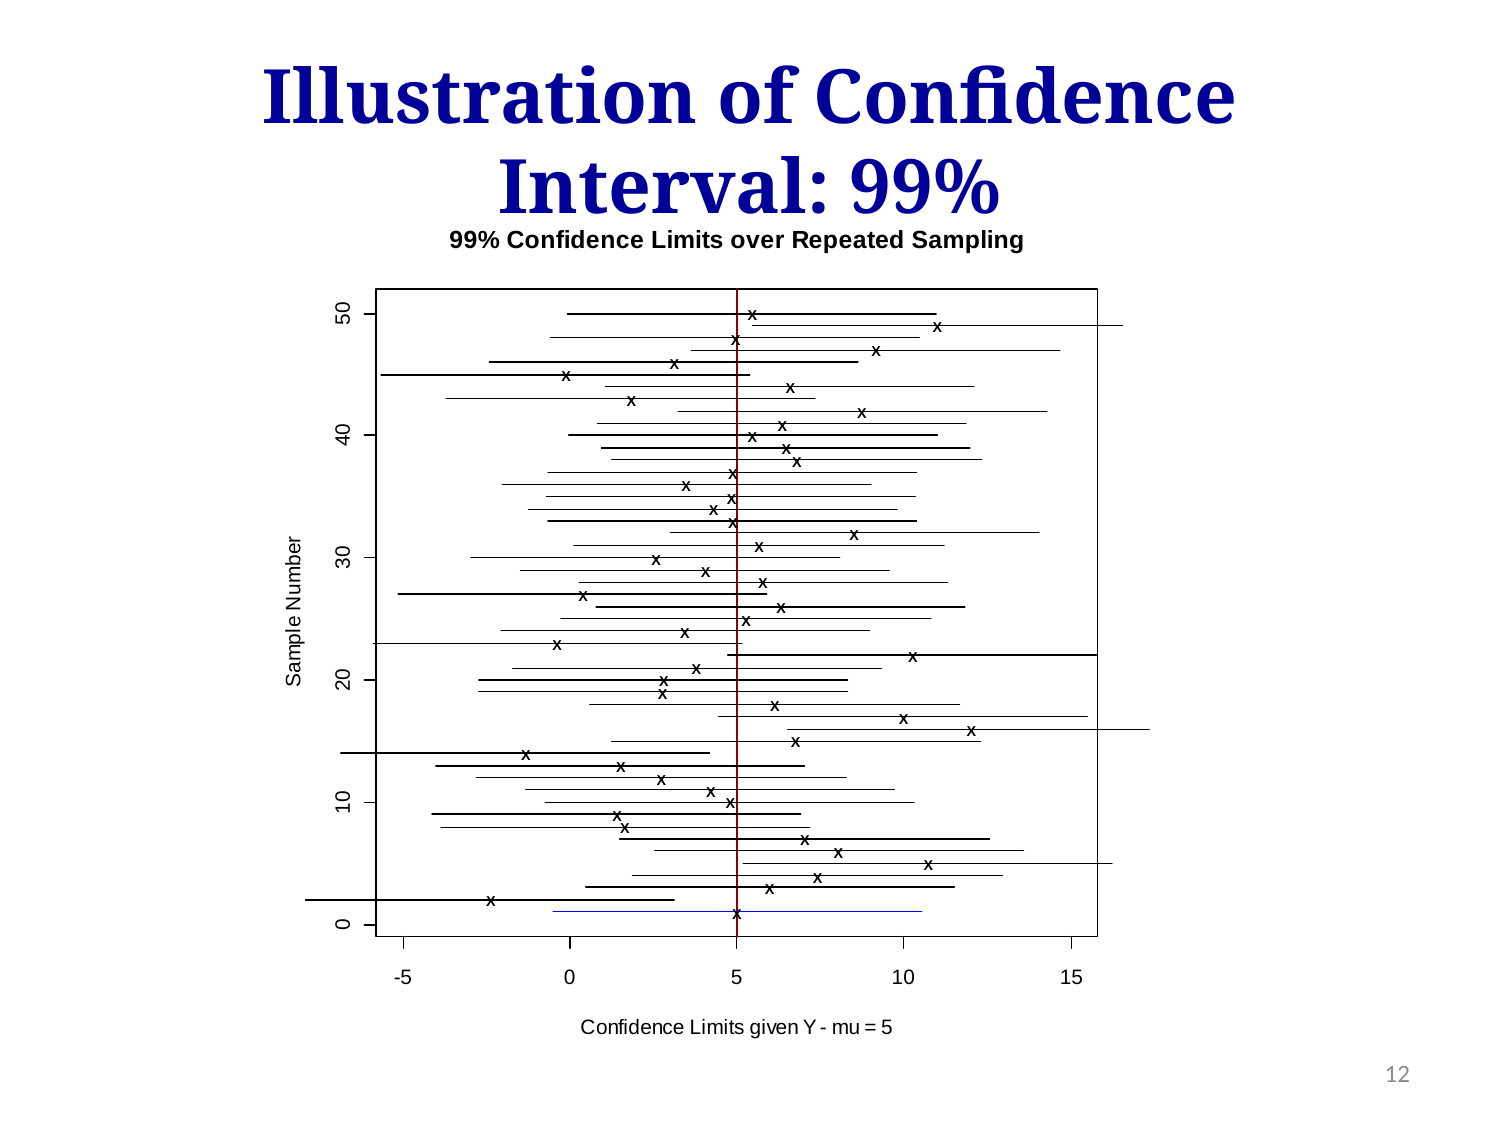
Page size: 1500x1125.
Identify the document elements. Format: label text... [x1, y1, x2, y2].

picture [274, 187, 1151, 1062]
slide_number 12 [1074, 1042, 1425, 1103]
title Illustration of Confidence Interval: 99% [75, 45, 1425, 233]
